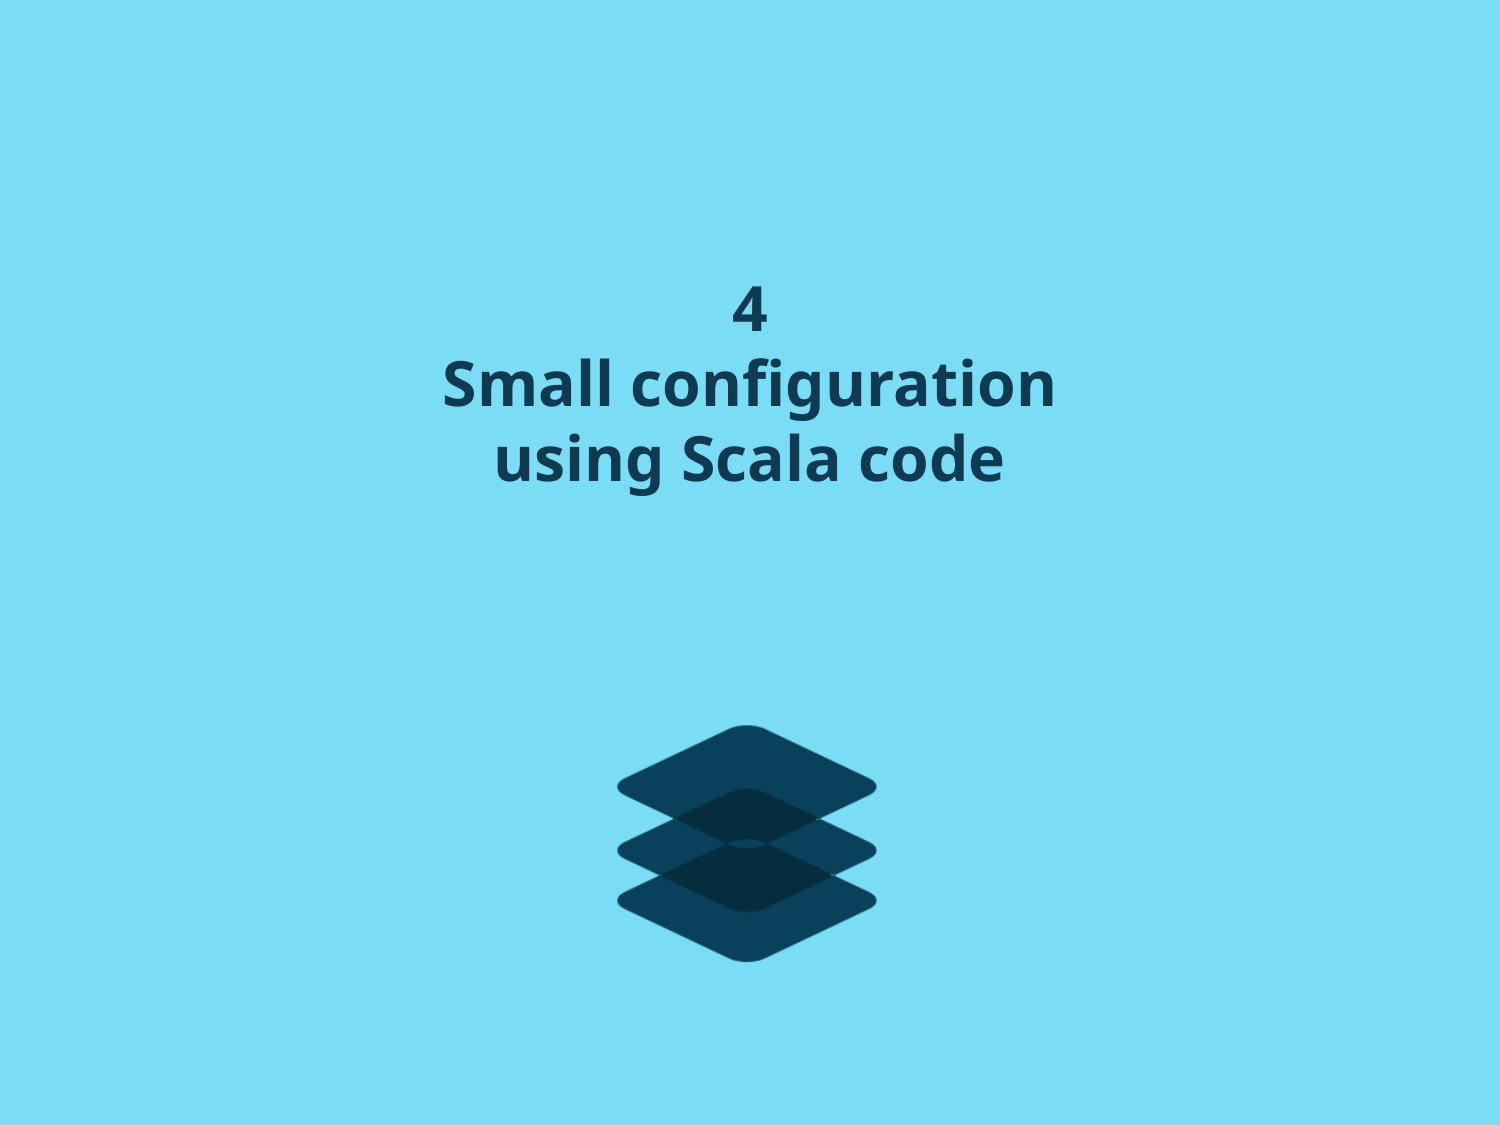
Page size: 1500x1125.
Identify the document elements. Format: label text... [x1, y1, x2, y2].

picture [395, 684, 1105, 1040]
title 4 Small configuration using Scala code [112, 261, 1388, 503]
